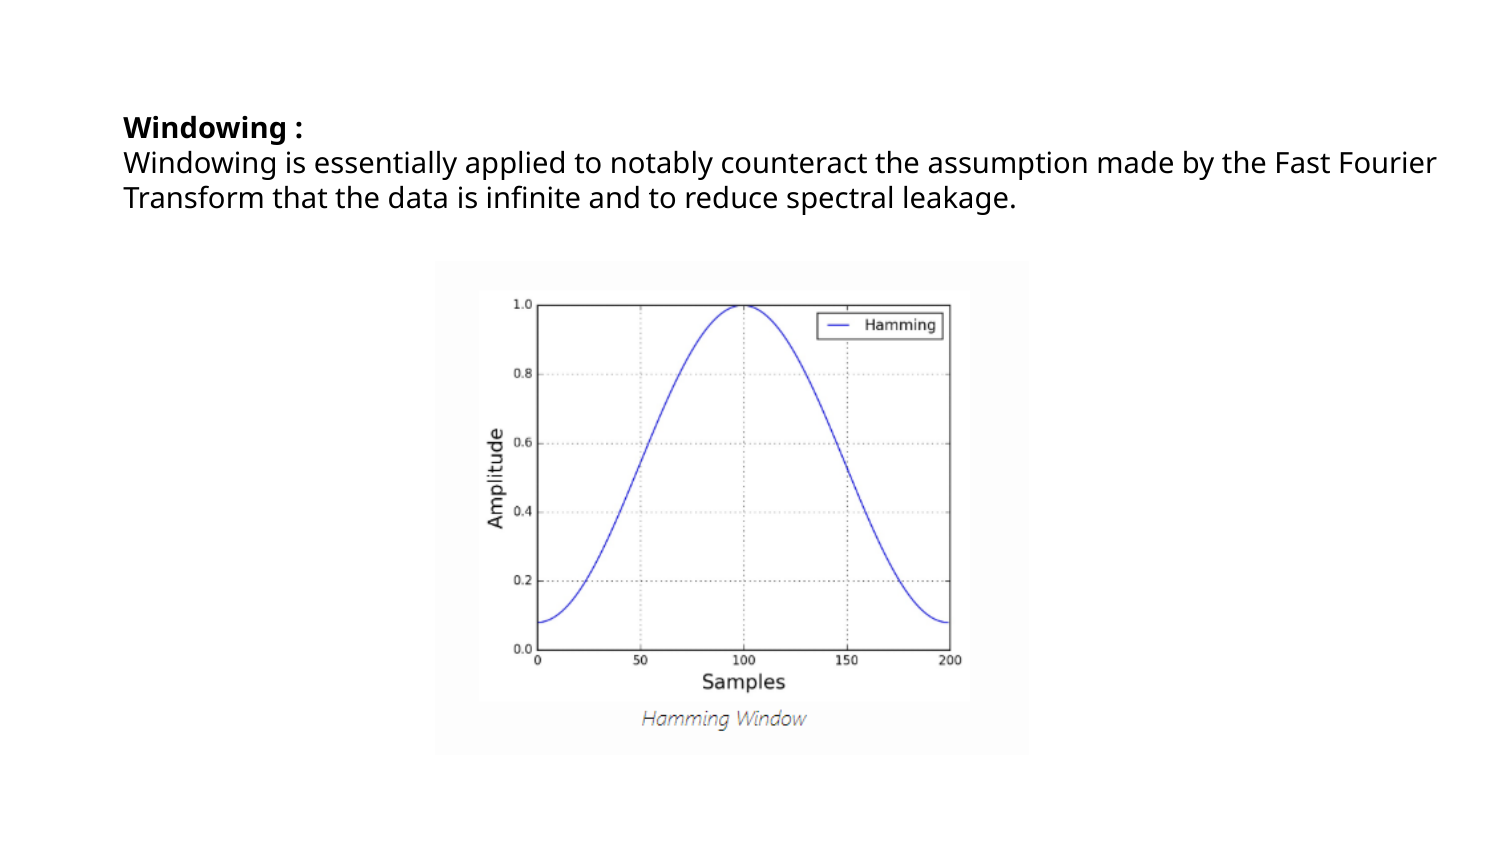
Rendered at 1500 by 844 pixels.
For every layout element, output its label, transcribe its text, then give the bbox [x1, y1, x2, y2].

text_box Windowing : Windowing is essentially applied to notably counteract the assumption made by the Fast Fourier Transform that the data is infinite and to reduce spectral leakage. [108, 94, 1481, 299]
picture [434, 261, 1029, 755]
